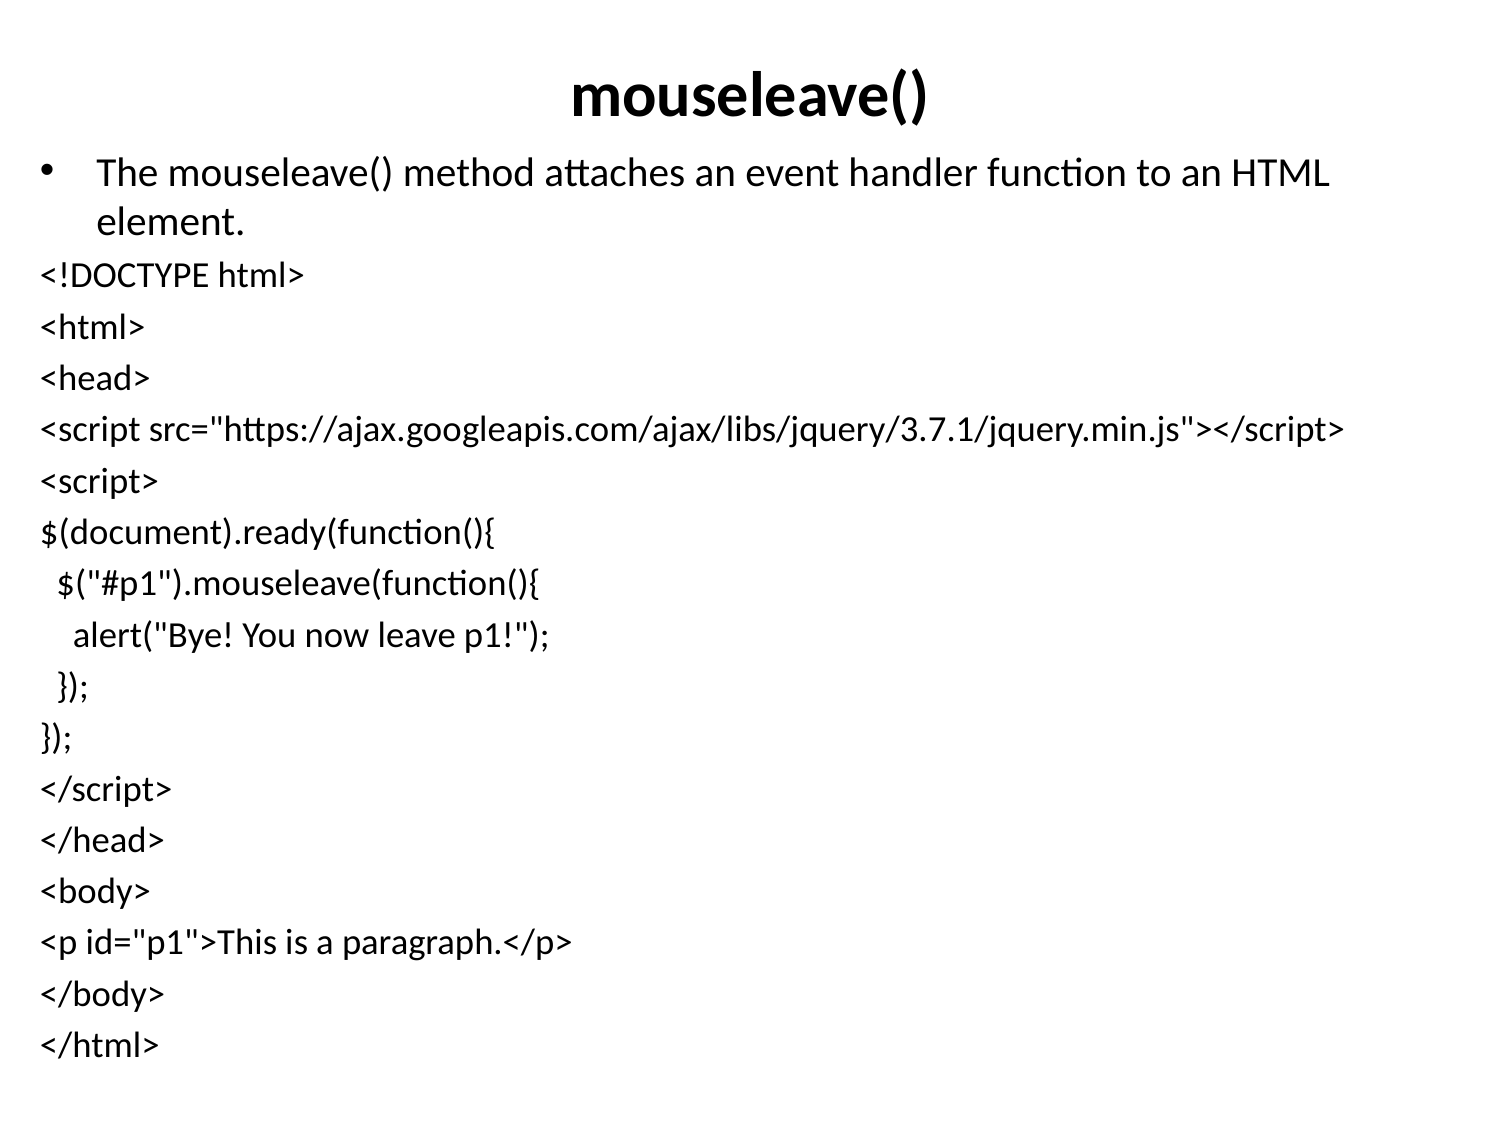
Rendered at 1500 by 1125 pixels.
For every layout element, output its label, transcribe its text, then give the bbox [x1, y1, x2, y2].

title mouseleave() [75, 45, 1425, 137]
list The mouseleave() method attaches an event handler function to an HTML element. <!DOCTYPE html> <html> <head> <script src="https://ajax.googleapis.com/ajax/libs/jquery/3.7.1/jquery.min.js"></script> <script> $(document).ready(function(){ $("#p1").mouseleave(function(){ alert("Bye! You now leave p1!"); }); }); </script> </head> <body> <p id="p1">This is a paragraph.</p> </body> </html> [24, 137, 1463, 1075]
